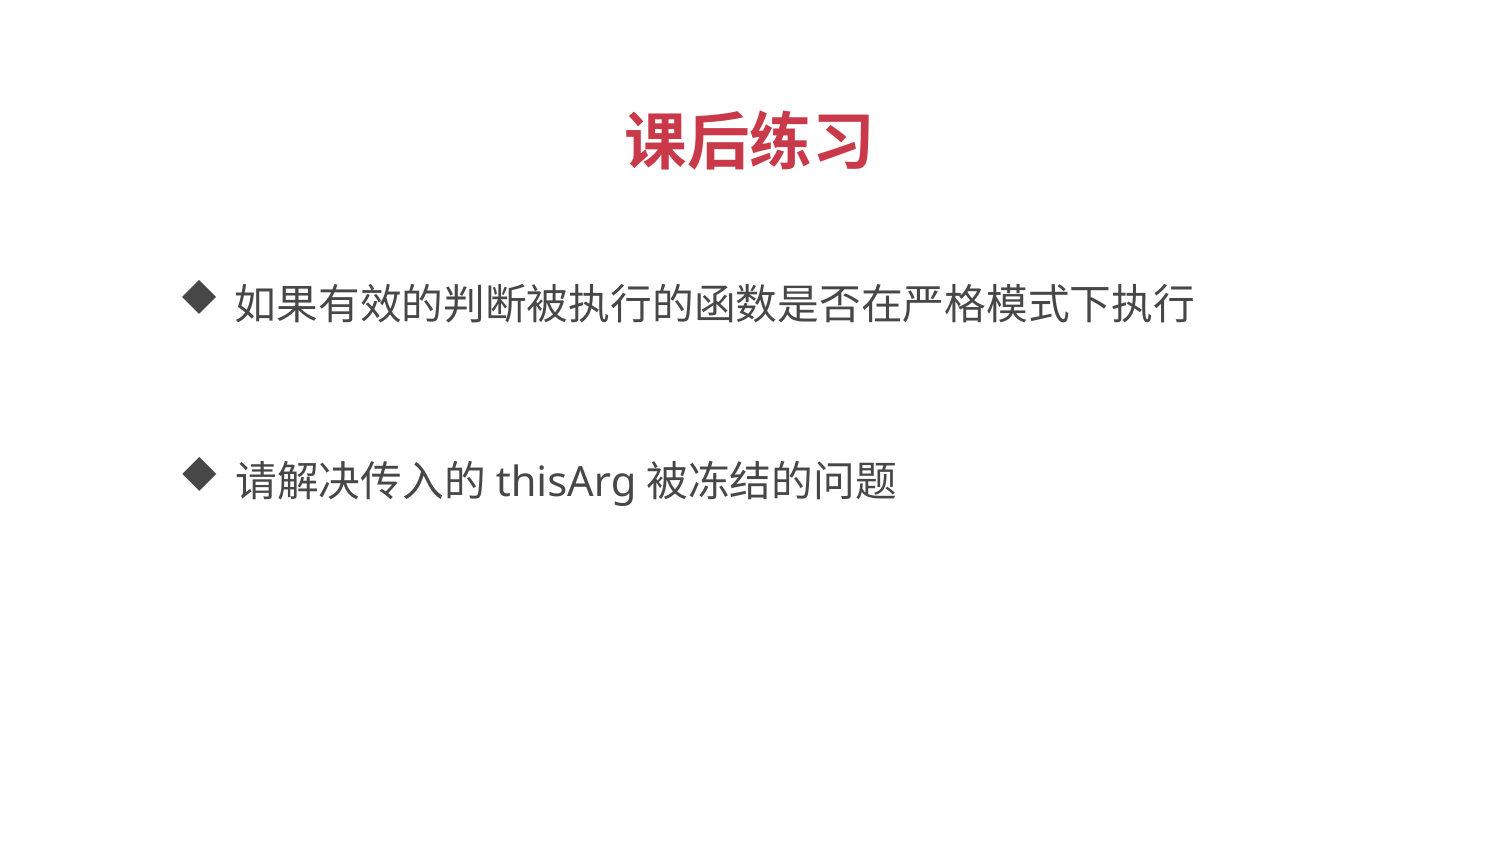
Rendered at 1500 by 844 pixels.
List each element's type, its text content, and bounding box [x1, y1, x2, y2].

text_box 如果有效的判断被执行的函数是否在严格模式下执行 [88, 270, 1341, 336]
text_box 课后练习 [609, 94, 890, 185]
text_box 请解决传入的thisArg被冻结的问题 [89, 447, 1495, 513]
